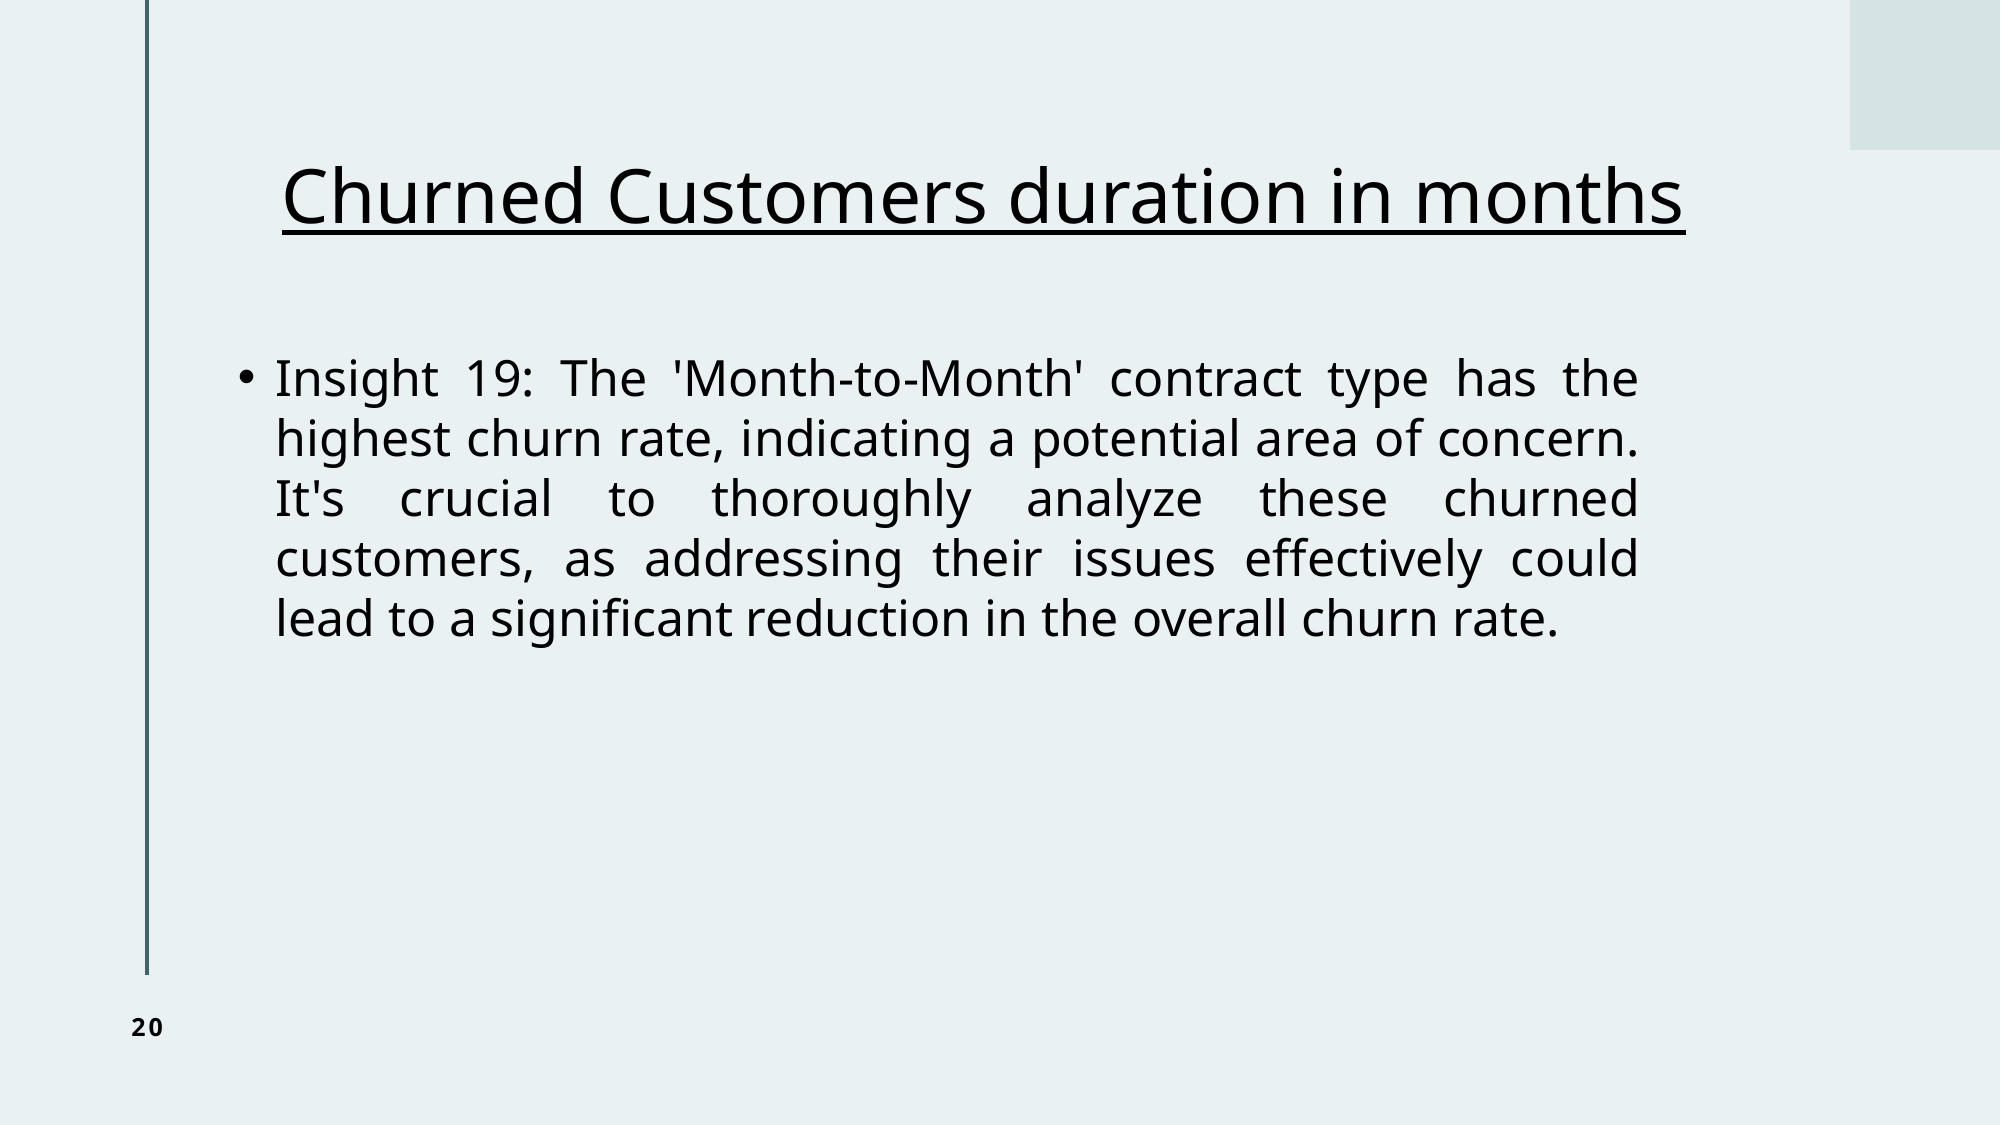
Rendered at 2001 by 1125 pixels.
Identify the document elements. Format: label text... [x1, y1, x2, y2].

list Insight 19: The 'Month-to-Month' contract type has the highest churn rate, indicating a potential area of concern. It's crucial to thoroughly analyze these churned customers, as addressing their issues effectively could lead to a significant reduction in the overall churn rate. [237, 345, 1641, 1022]
slide_number 20 [67, 975, 227, 1082]
title Churned Customers duration in months [240, 82, 1743, 317]
